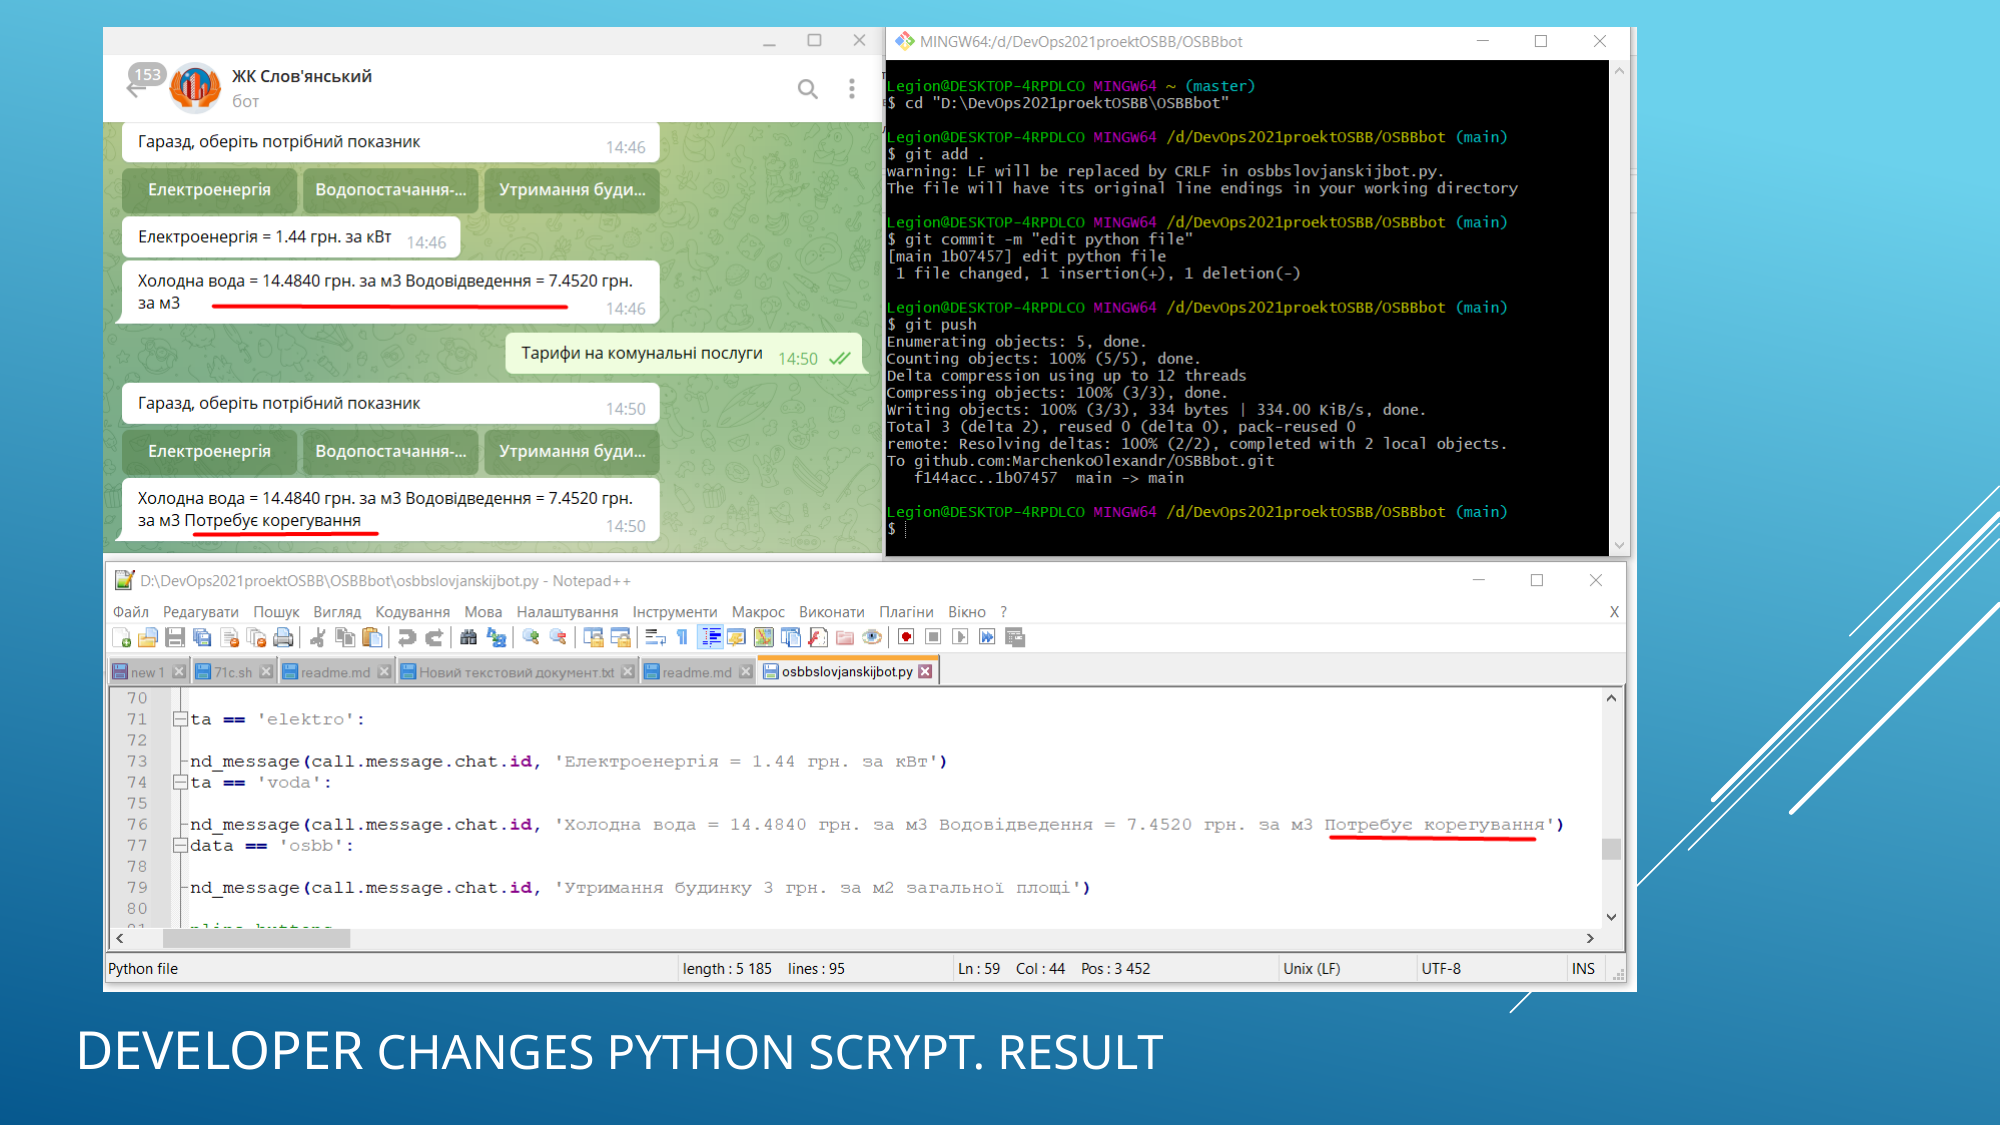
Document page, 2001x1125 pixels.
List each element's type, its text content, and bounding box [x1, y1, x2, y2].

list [102, 27, 1637, 992]
title Developer changes python scrypt. Result [60, 1008, 1809, 1088]
